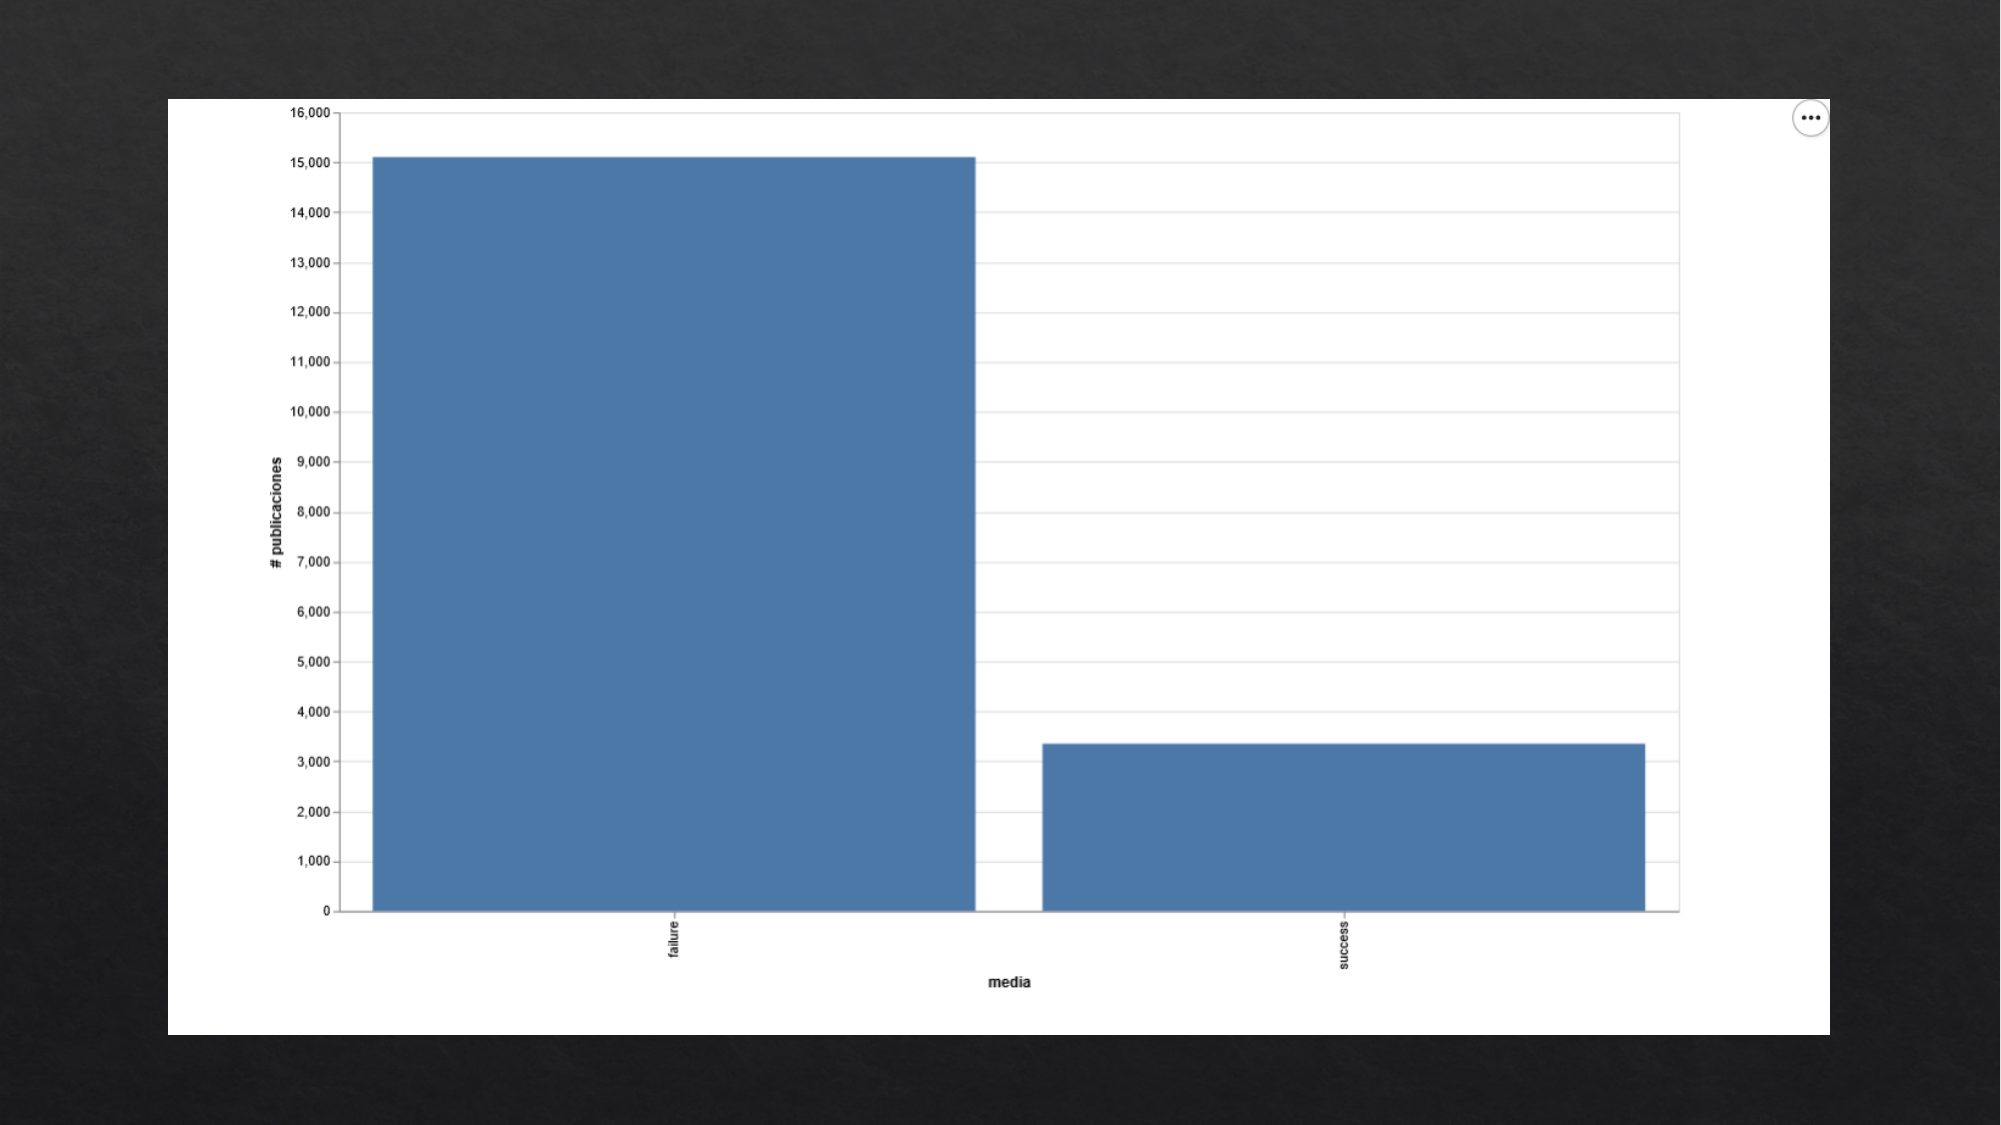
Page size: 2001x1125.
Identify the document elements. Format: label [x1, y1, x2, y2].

picture [167, 99, 1831, 1035]
